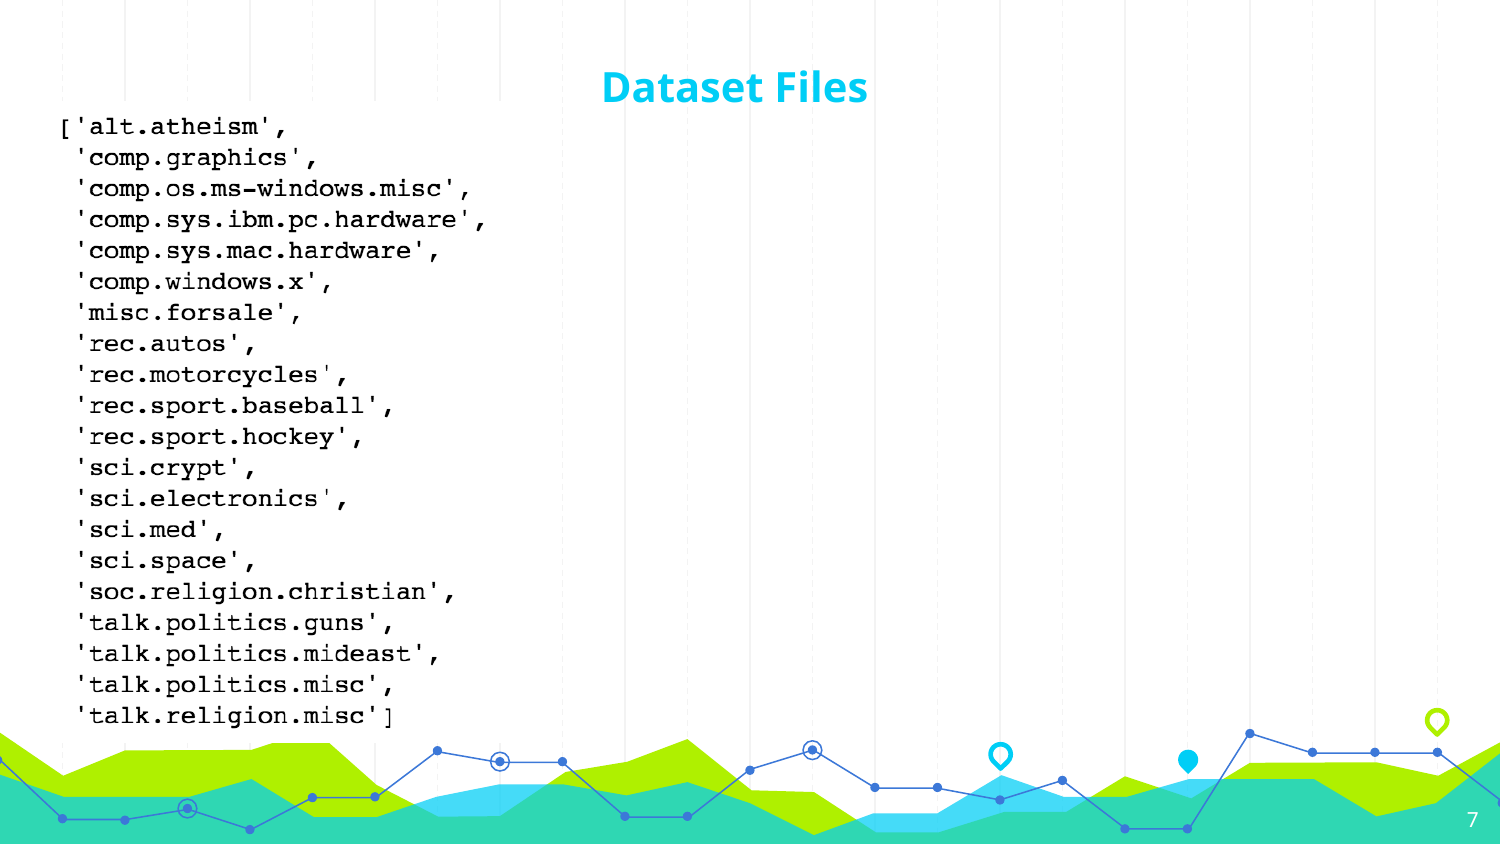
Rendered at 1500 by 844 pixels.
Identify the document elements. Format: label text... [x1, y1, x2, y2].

picture [52, 100, 527, 743]
slide_number ‹#› [1403, 791, 1494, 844]
title Dataset Files [160, 8, 1309, 127]
